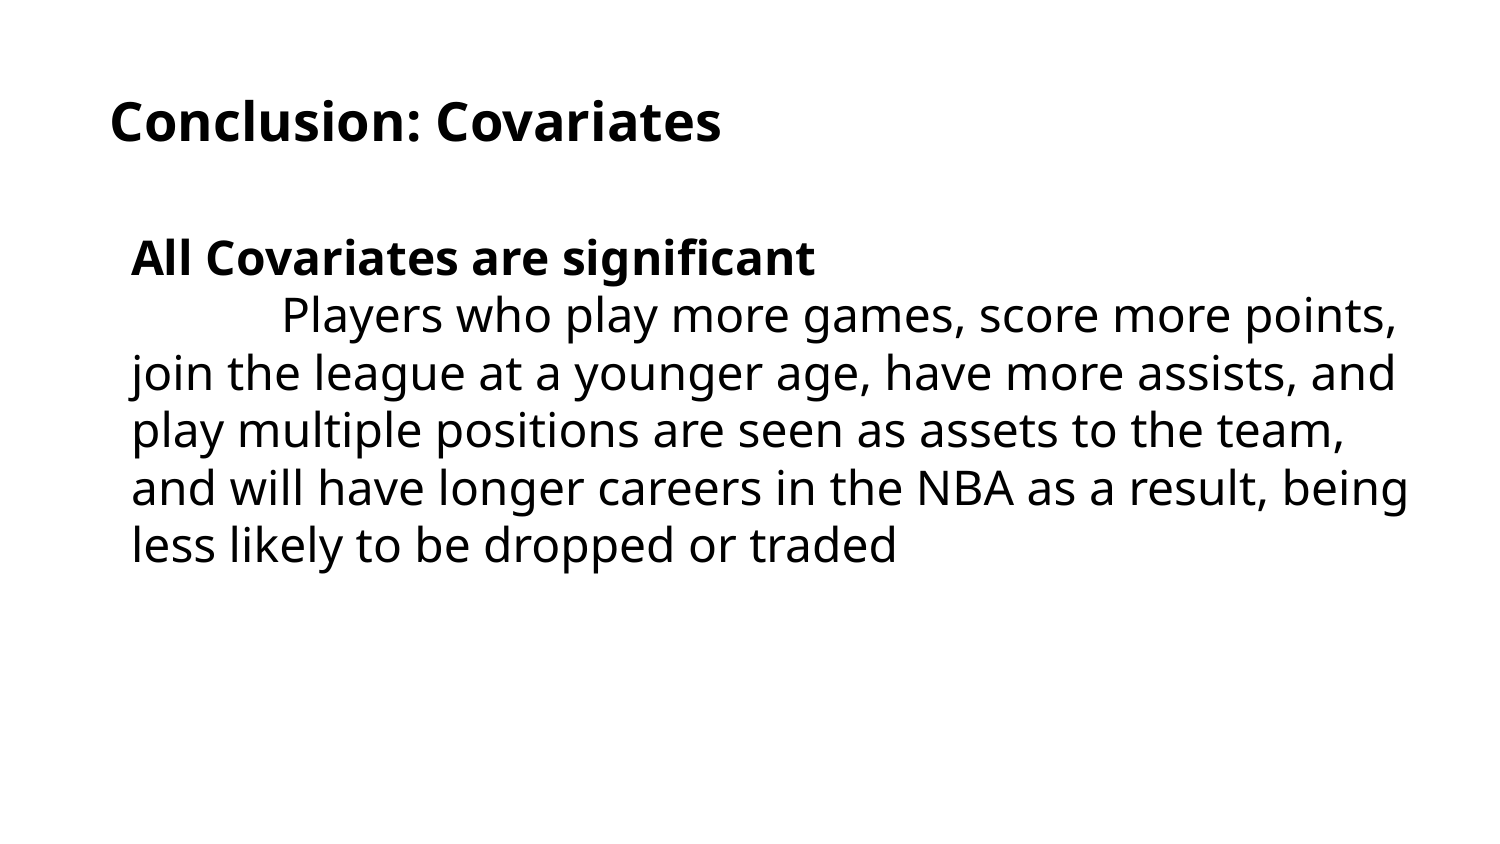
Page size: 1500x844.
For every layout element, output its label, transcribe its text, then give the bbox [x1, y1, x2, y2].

text_box All Covariates are significant Players who play more games, score more points, join the league at a younger age, have more assists, and play multiple positions are seen as assets to the team, and will have longer careers in the NBA as a result, being less likely to be dropped or traded [115, 212, 1431, 767]
text_box Conclusion: Covariates [94, 72, 1431, 199]
